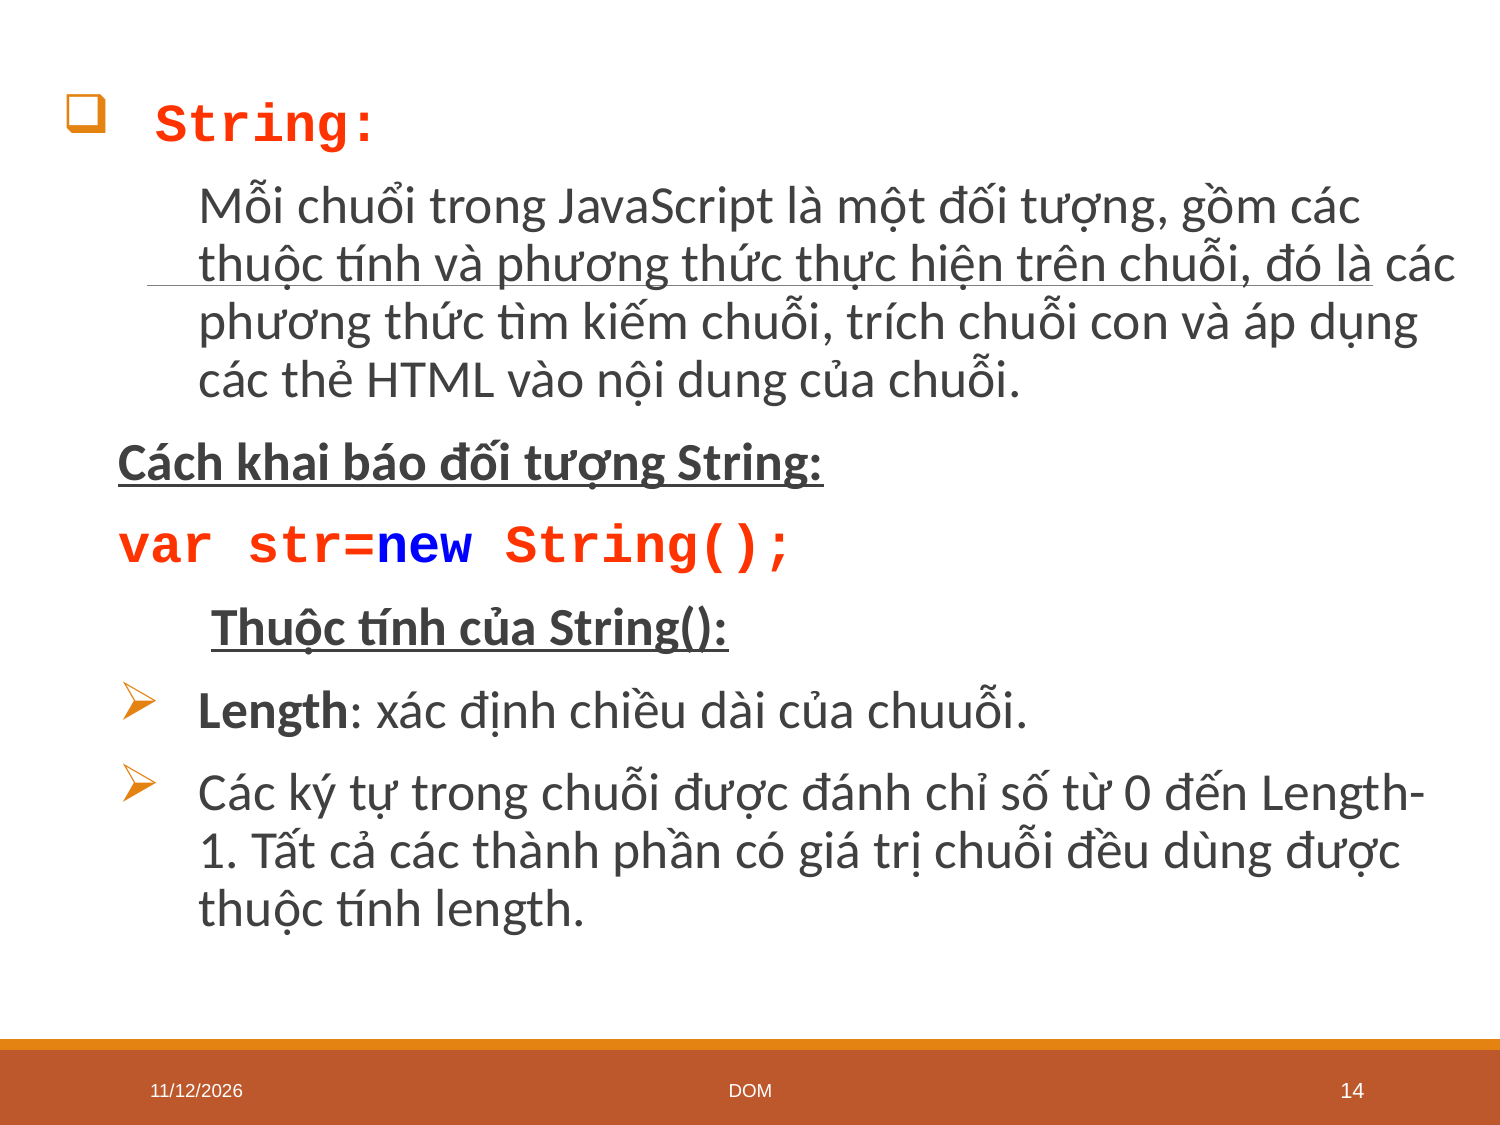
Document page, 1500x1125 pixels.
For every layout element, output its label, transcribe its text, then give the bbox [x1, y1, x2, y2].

list String: Mỗi chuổi trong JavaScript là một đối tượng, gồm các thuộc tính và phương thức thực hiện trên chuỗi, đó là các phương thức tìm kiếm chuỗi, trích chuỗi con và áp dụng các thẻ HTML vào nội dung của chuỗi. Cách khai báo đối tượng String: var str=new String(); Thuộc tính của String(): Length: xác định chiều dài của chuuỗi. Các ký tự trong chuỗi được đánh chỉ số từ 0 đến Length-1. Tất cả các thành phần có giá trị chuỗi đều dùng được thuộc tính length. [62, 87, 1463, 950]
slide_number 14 [1218, 1059, 1380, 1120]
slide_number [135, 1059, 440, 1120]
footer DOM [453, 1059, 1047, 1120]
